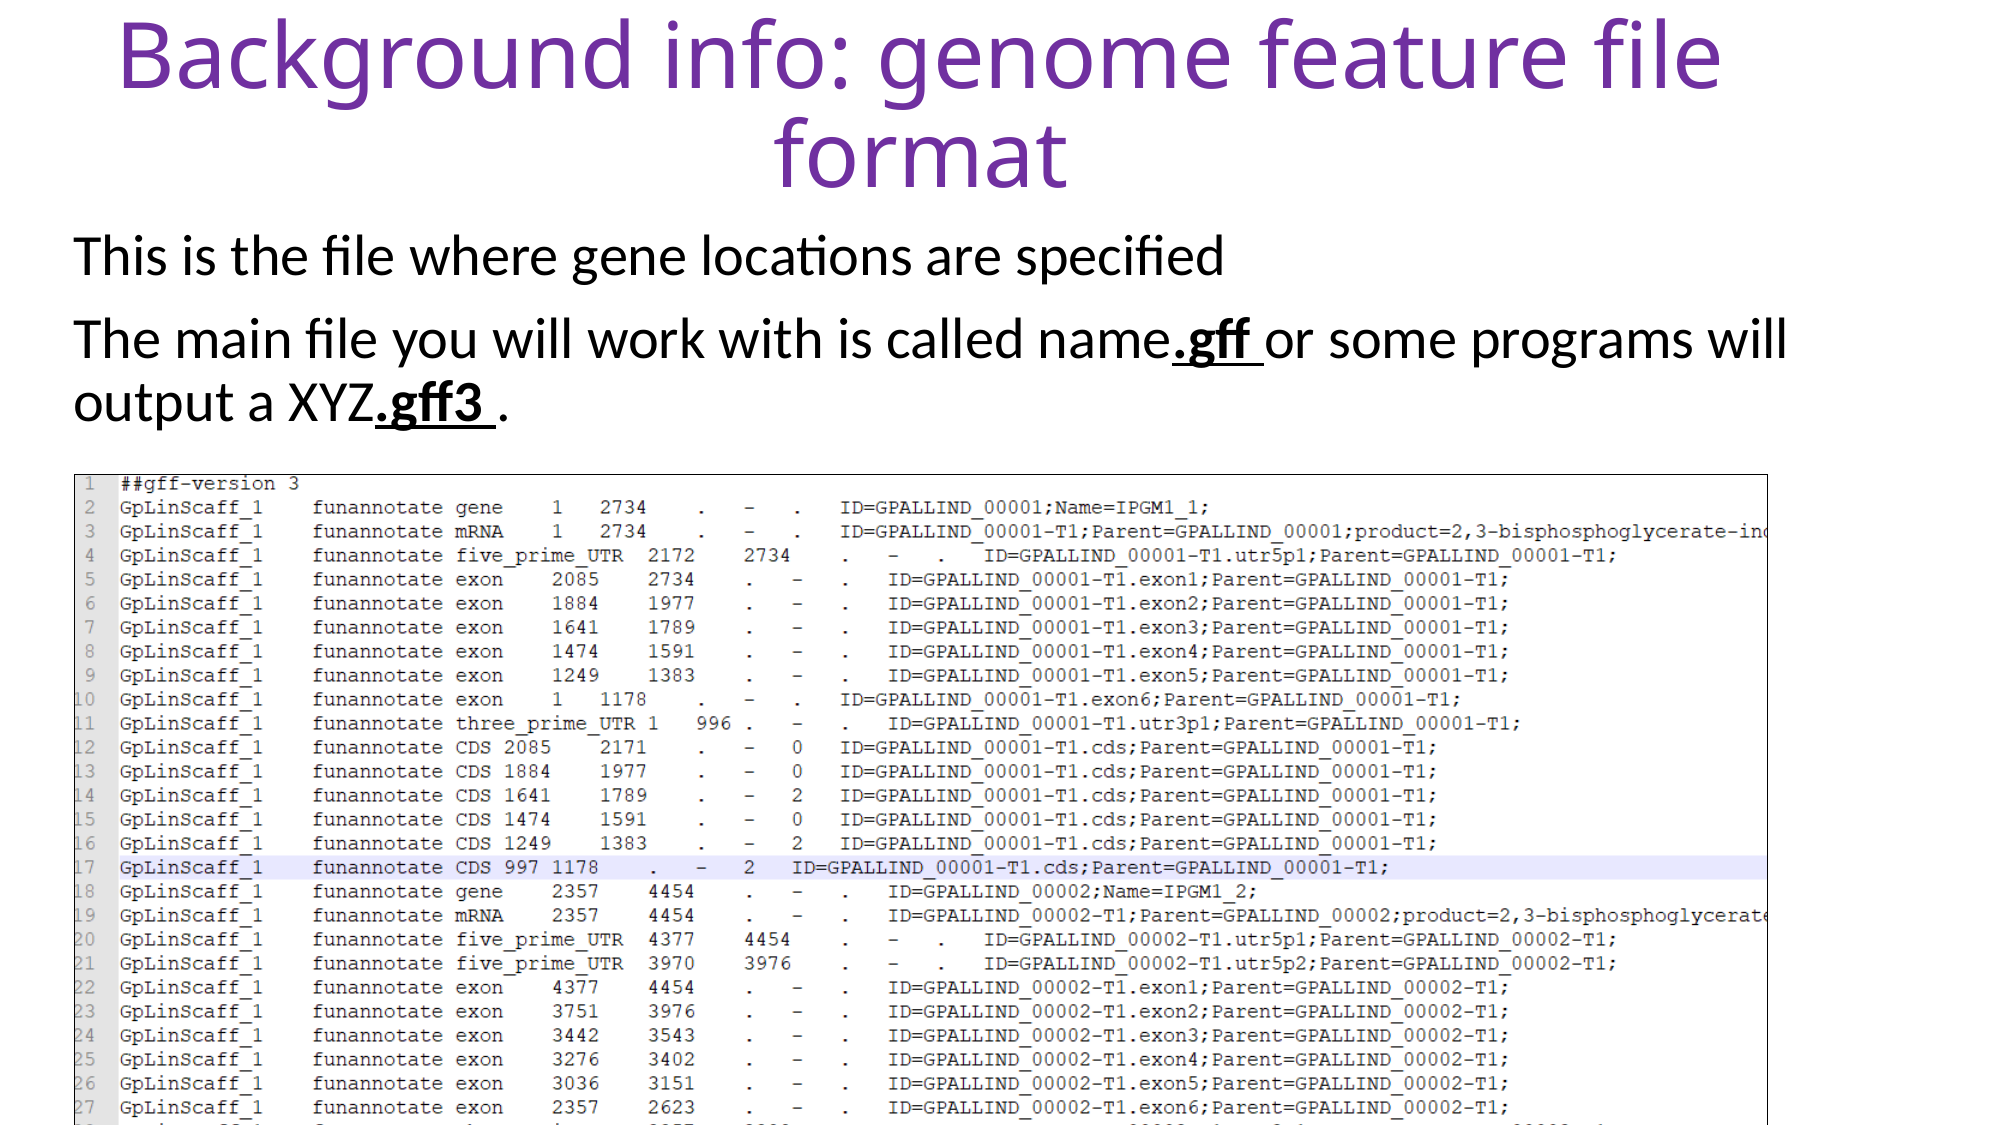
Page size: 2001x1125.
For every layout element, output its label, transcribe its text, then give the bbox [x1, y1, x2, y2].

list This is the file where gene locations are specified The main file you will work with is called name.gff or some programs will output a XYZ.gff3 . [58, 217, 1976, 475]
picture [74, 474, 1768, 1125]
title Background info: genome feature file format [58, 0, 1784, 217]
